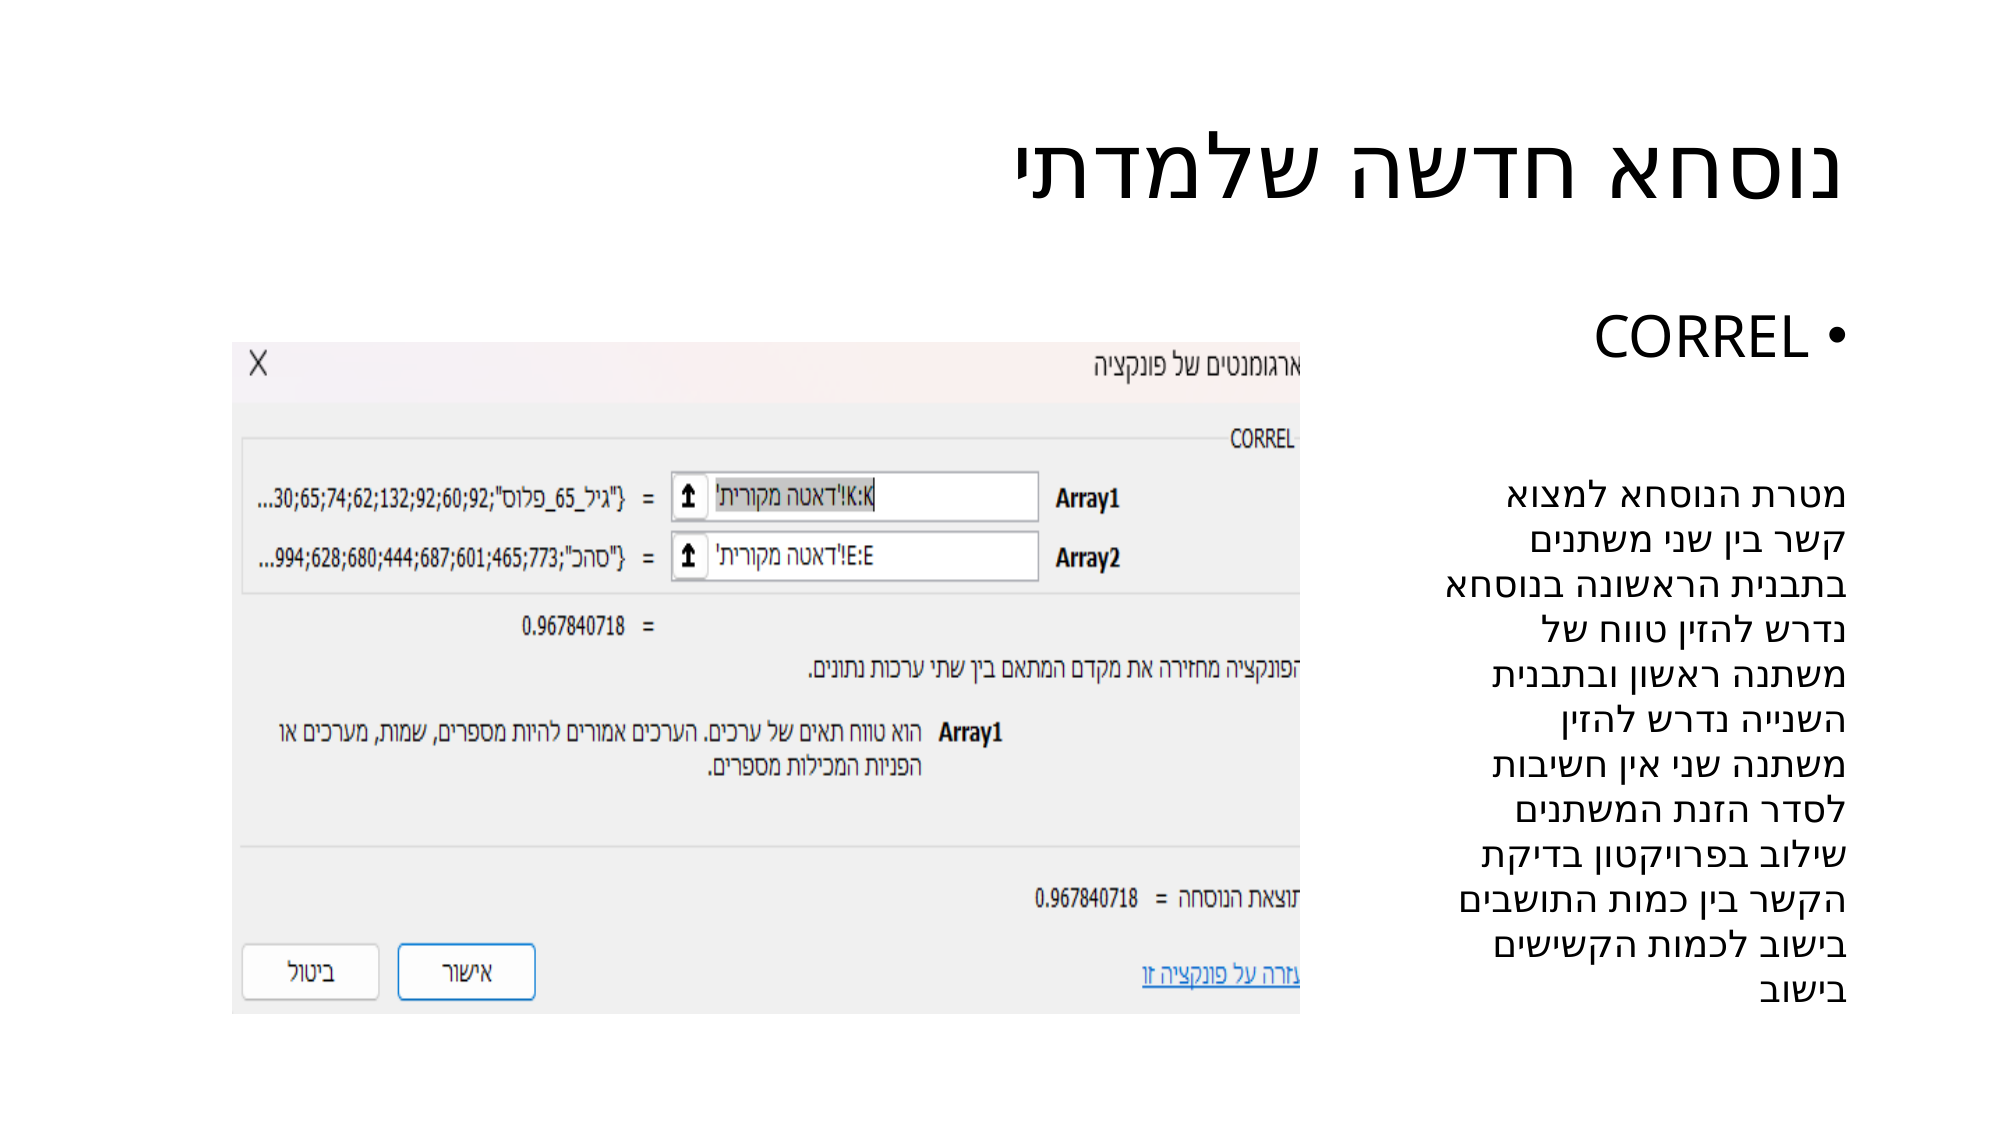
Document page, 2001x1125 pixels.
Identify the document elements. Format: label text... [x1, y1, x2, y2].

title נוסחא חדשה שלמדתי [137, 59, 1863, 278]
list CORREL [137, 299, 1863, 1014]
text_box מטרת הנוסחא למצוא קשר בין שני משתנים בתבנית הראשונה בנוסחא נדרש להזין טווח של משתנה ראשון ובתבנית השנייה נדרש להזין משתנה שני אין חשיבות לסדר הזנת המשתנים שילוב בפרויקטון בדיקת הקשר בין כמות התושבים בישוב לכמות הקשישים בישוב [1428, 463, 1863, 1018]
picture [232, 341, 1301, 1014]
